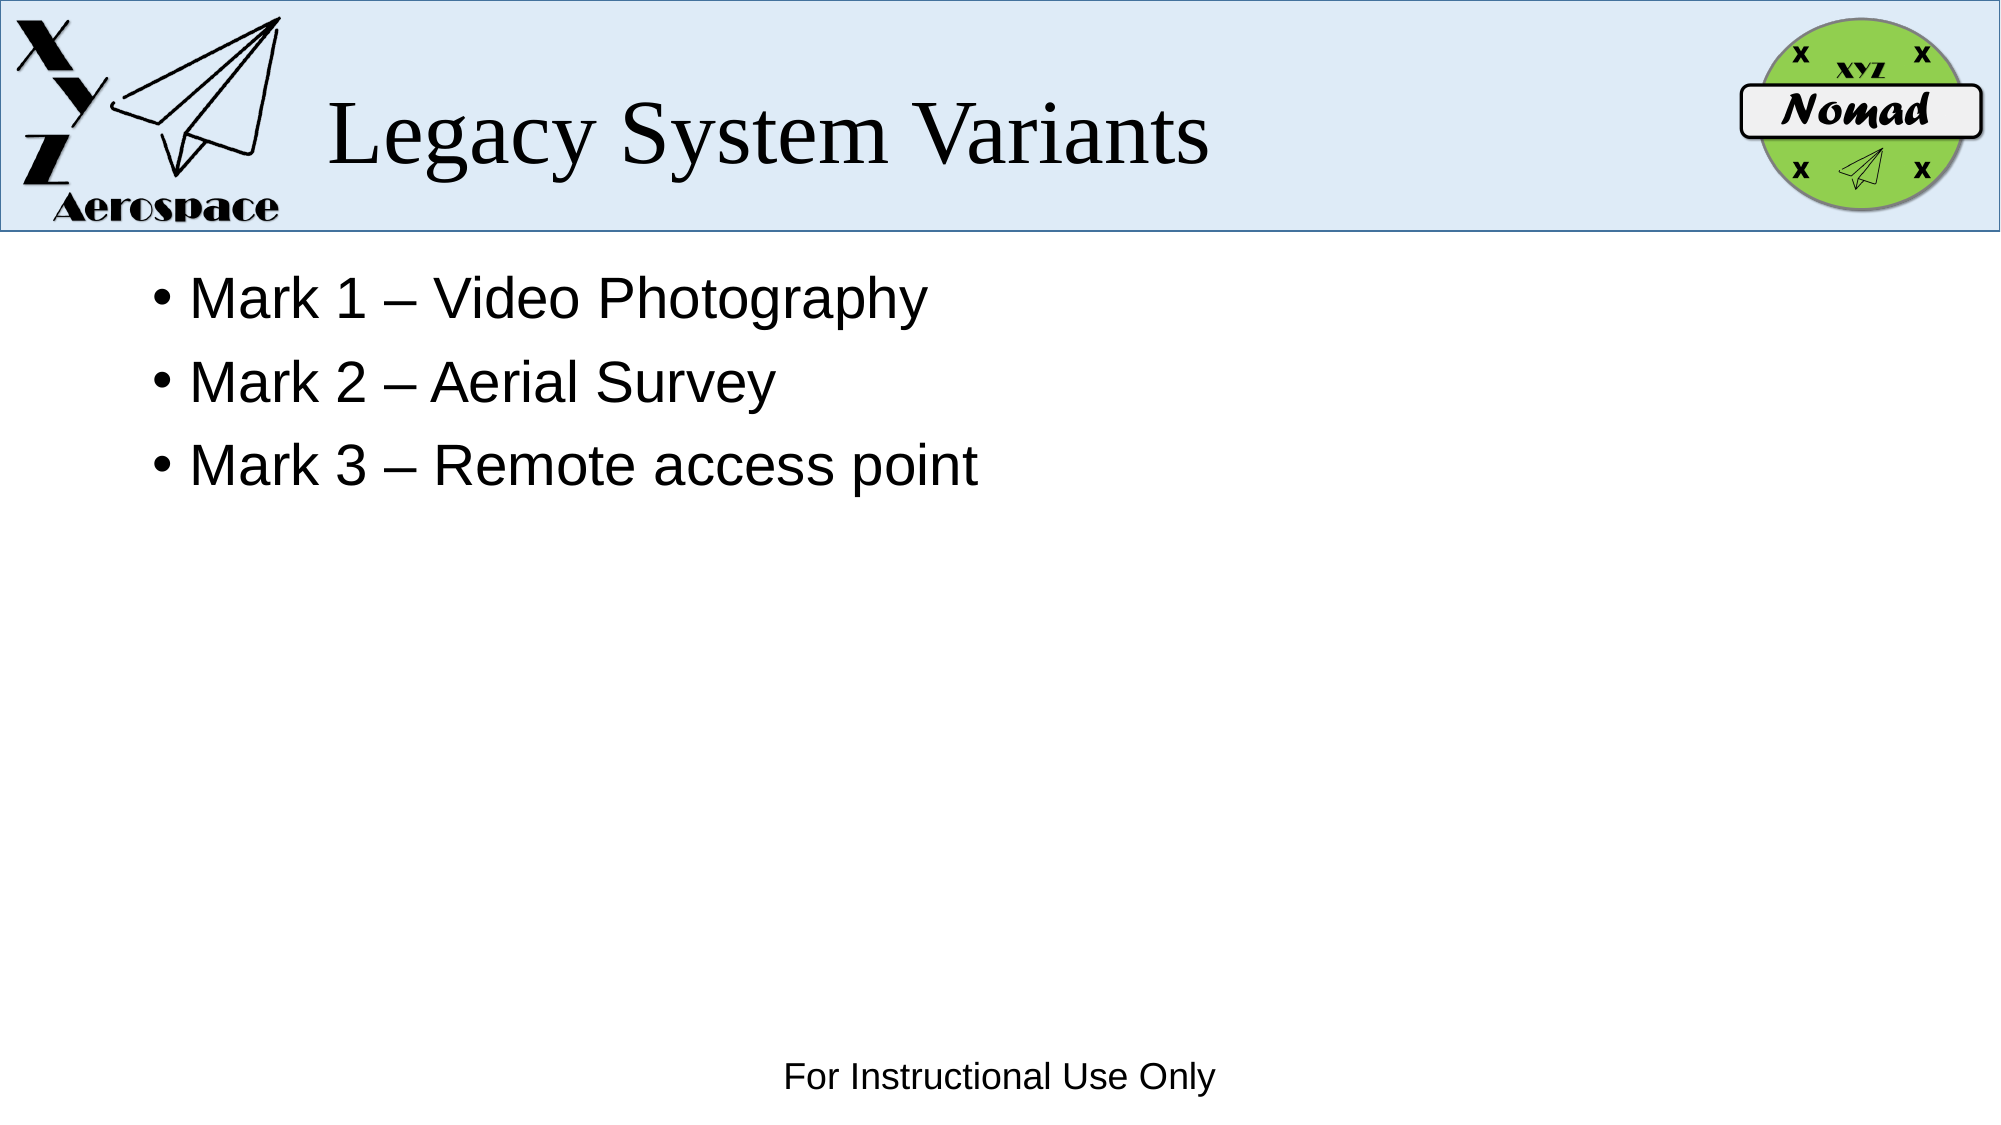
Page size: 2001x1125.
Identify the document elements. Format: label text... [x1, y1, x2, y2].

title Legacy System Variants [312, 57, 1688, 211]
list Mark 1 – Video Photography Mark 2 – Aerial Survey Mark 3 – Remote access point [137, 260, 1863, 1014]
picture [0, 0, 306, 257]
picture [1738, 16, 1987, 215]
